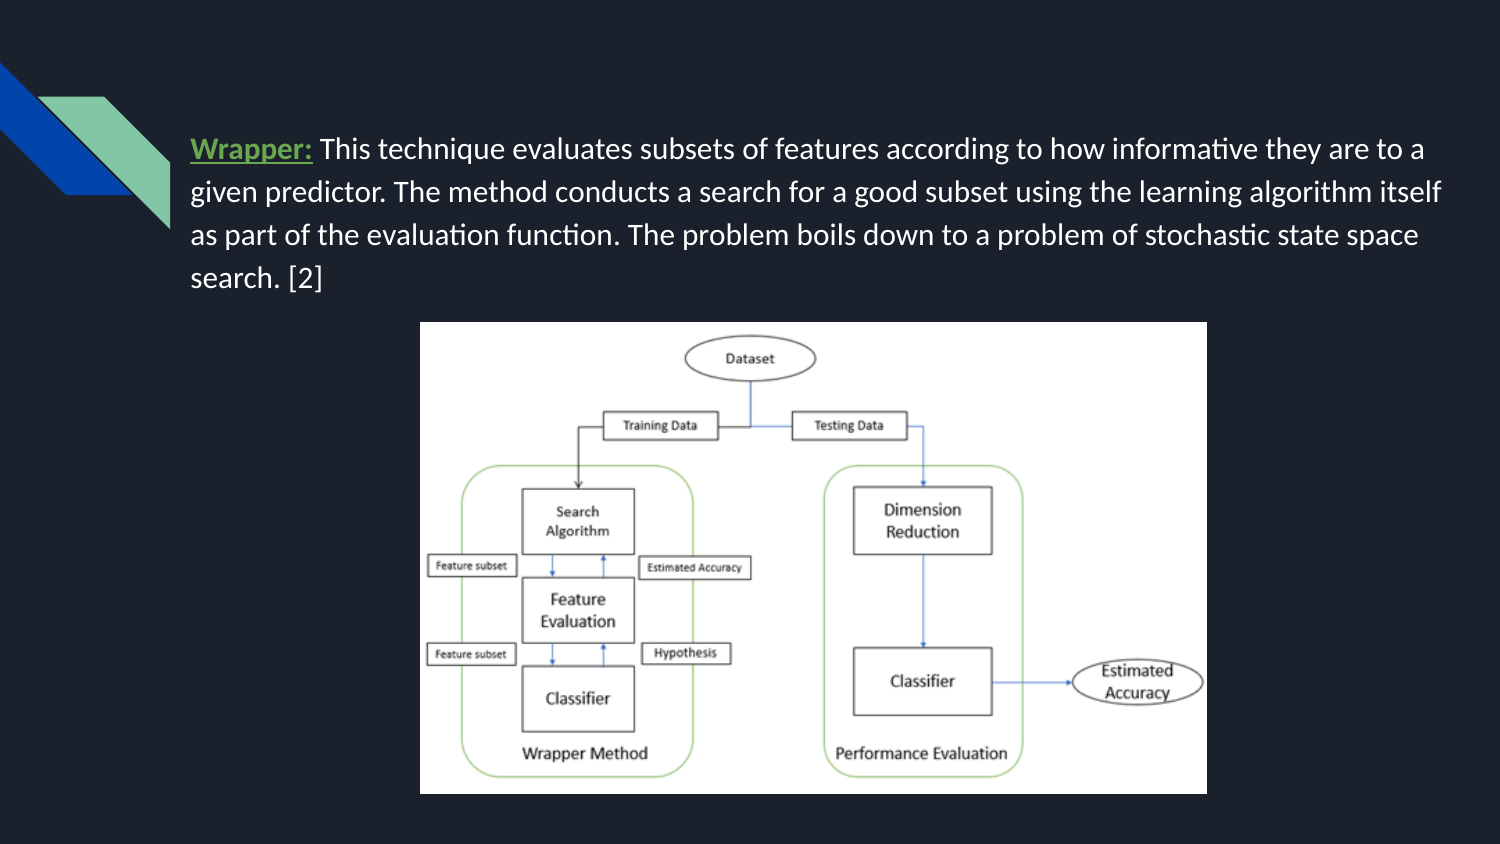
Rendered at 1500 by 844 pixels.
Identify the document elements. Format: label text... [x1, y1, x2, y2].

text_box Wrapper: This technique evaluates subsets of features according to how informative they are to a given predictor. The method conducts a search for a good subset using the learning algorithm itself as part of the evaluation function. The problem boils down to a problem of stochastic state space search. [2] [175, 95, 1469, 323]
picture [419, 321, 1207, 794]
